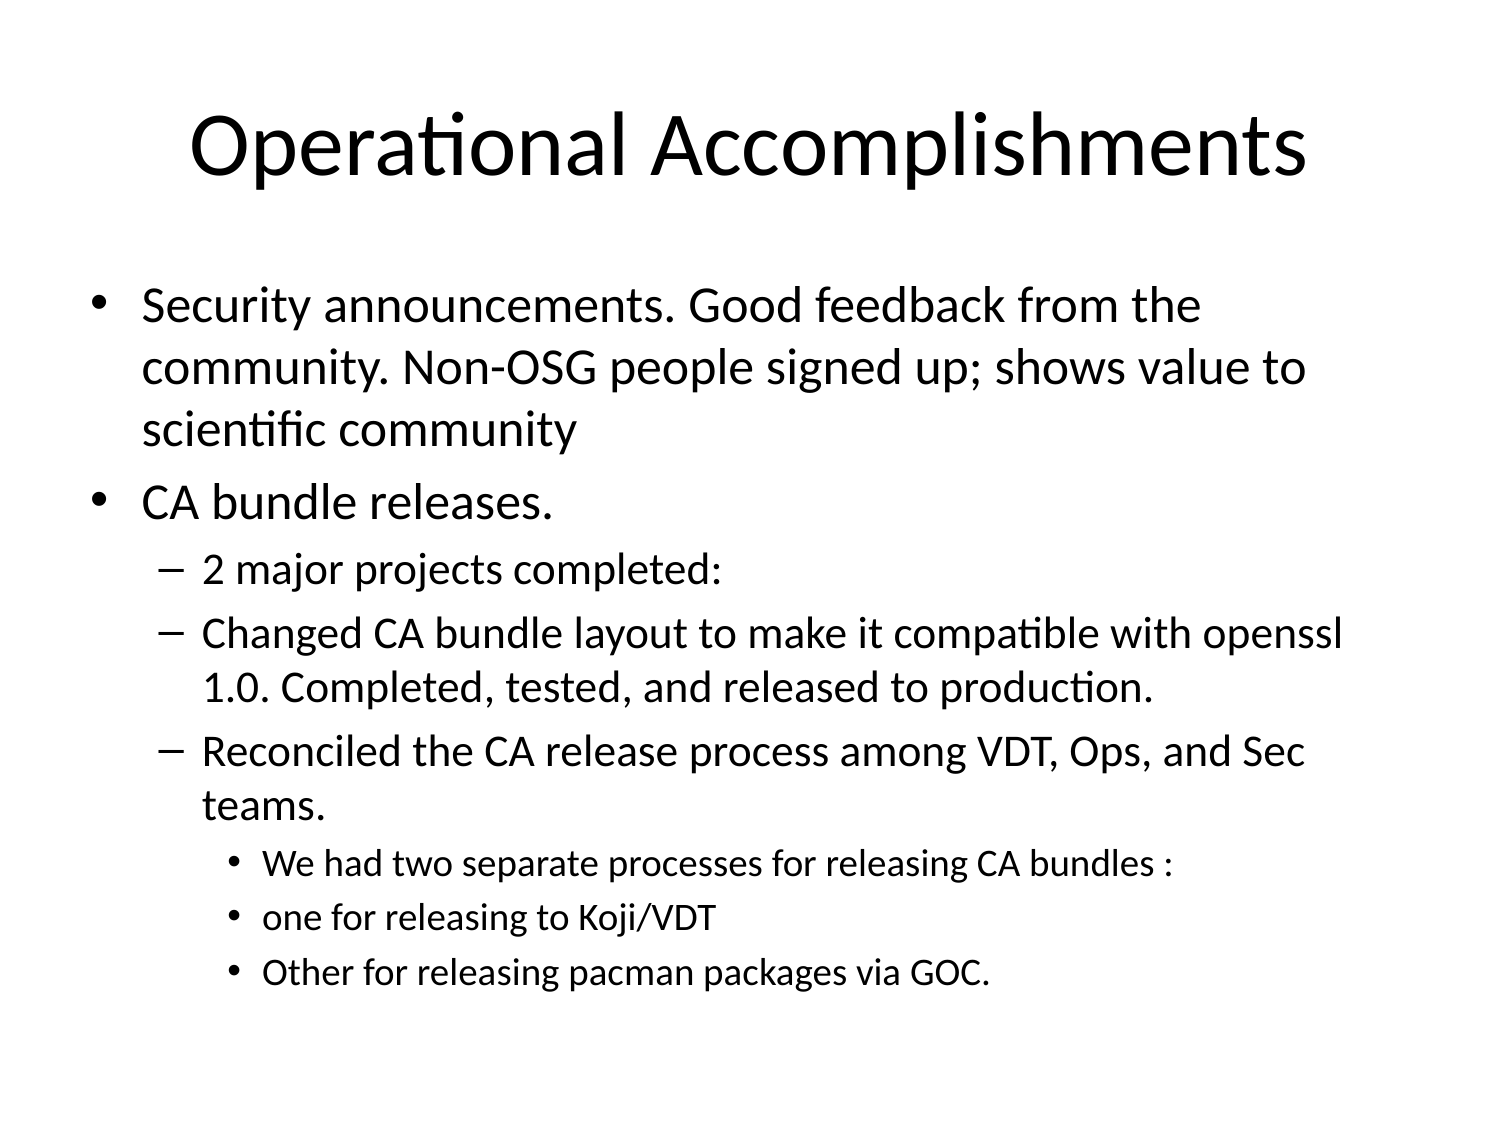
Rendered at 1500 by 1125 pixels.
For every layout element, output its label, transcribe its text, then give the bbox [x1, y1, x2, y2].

list Security announcements. Good feedback from the community. Non-OSG people signed up; shows value to scientific community CA bundle releases. 2 major projects completed: Changed CA bundle layout to make it compatible with openssl 1.0. Completed, tested, and released to production. Reconciled the CA release process among VDT, Ops, and Sec teams. We had two separate processes for releasing CA bundles : one for releasing to Koji/VDT Other for releasing pacman packages via GOC. [75, 262, 1425, 1005]
title Operational Accomplishments [75, 45, 1425, 233]
